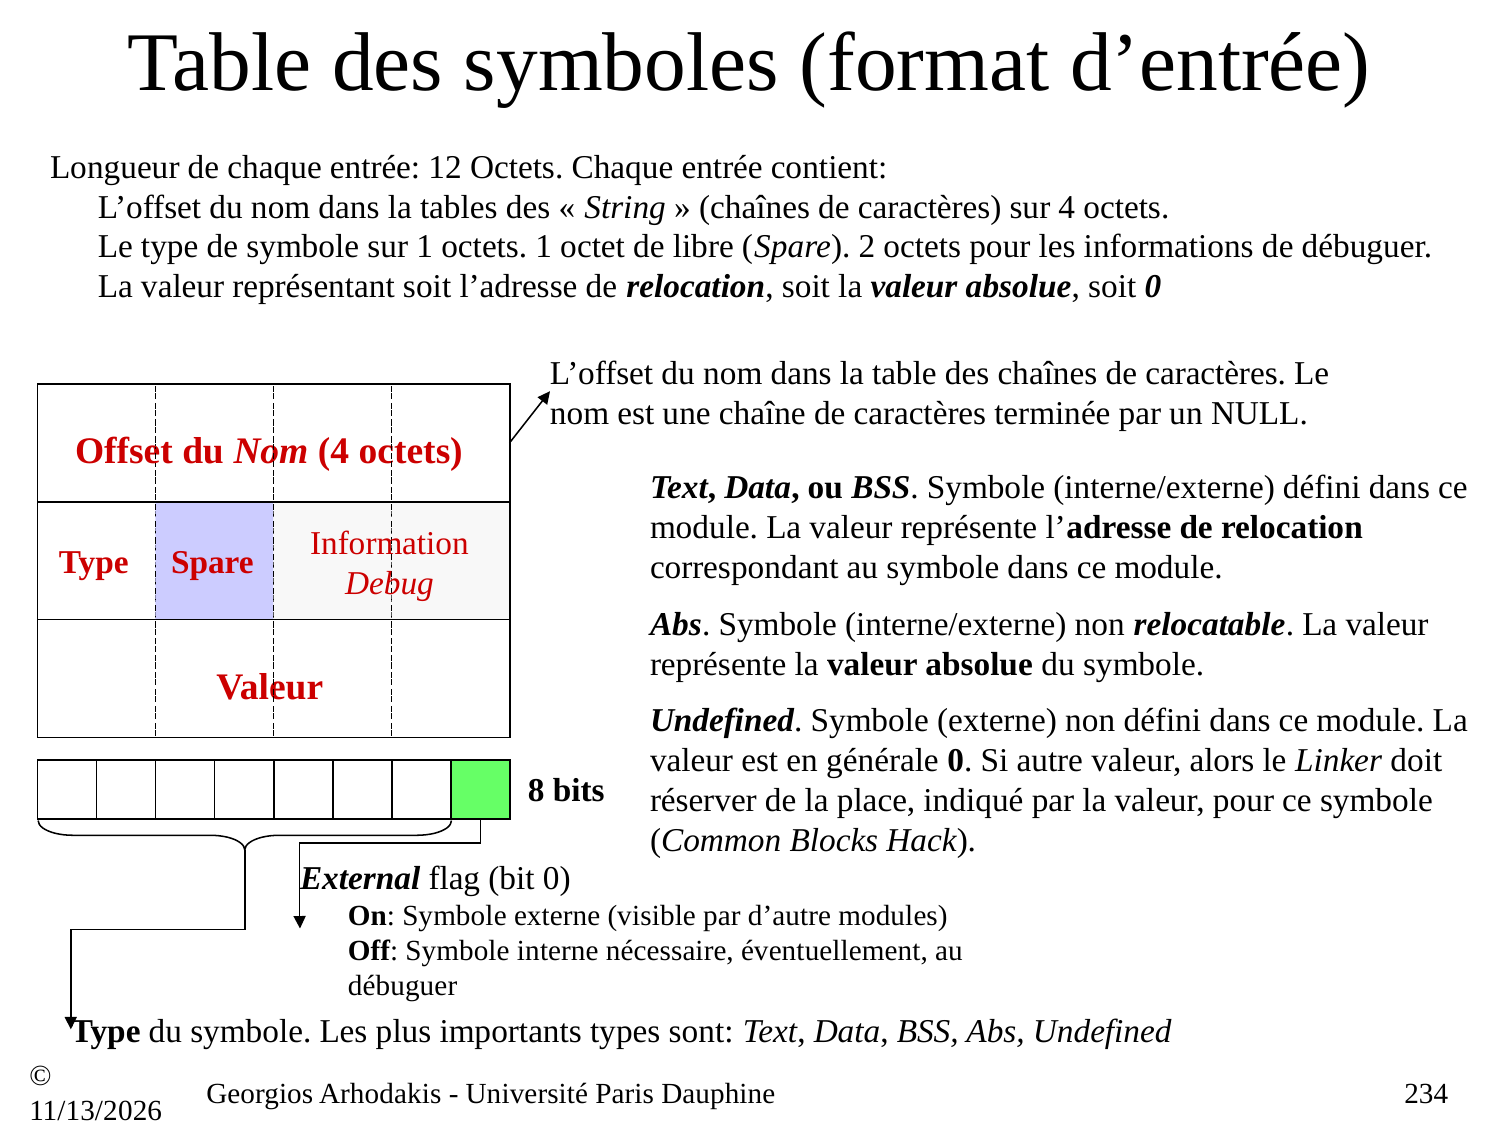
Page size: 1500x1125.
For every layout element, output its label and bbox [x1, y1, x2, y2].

title [0, 0, 1500, 159]
text_box [68, 852, 1187, 1050]
slide_number [1298, 1074, 1449, 1110]
text_box [37, 349, 1347, 738]
text_box [649, 465, 1475, 859]
text_box [37, 759, 1080, 988]
text_box [524, 765, 608, 813]
footer [206, 1074, 1232, 1110]
slide_number [29, 1056, 192, 1125]
text_box [50, 144, 1450, 305]
